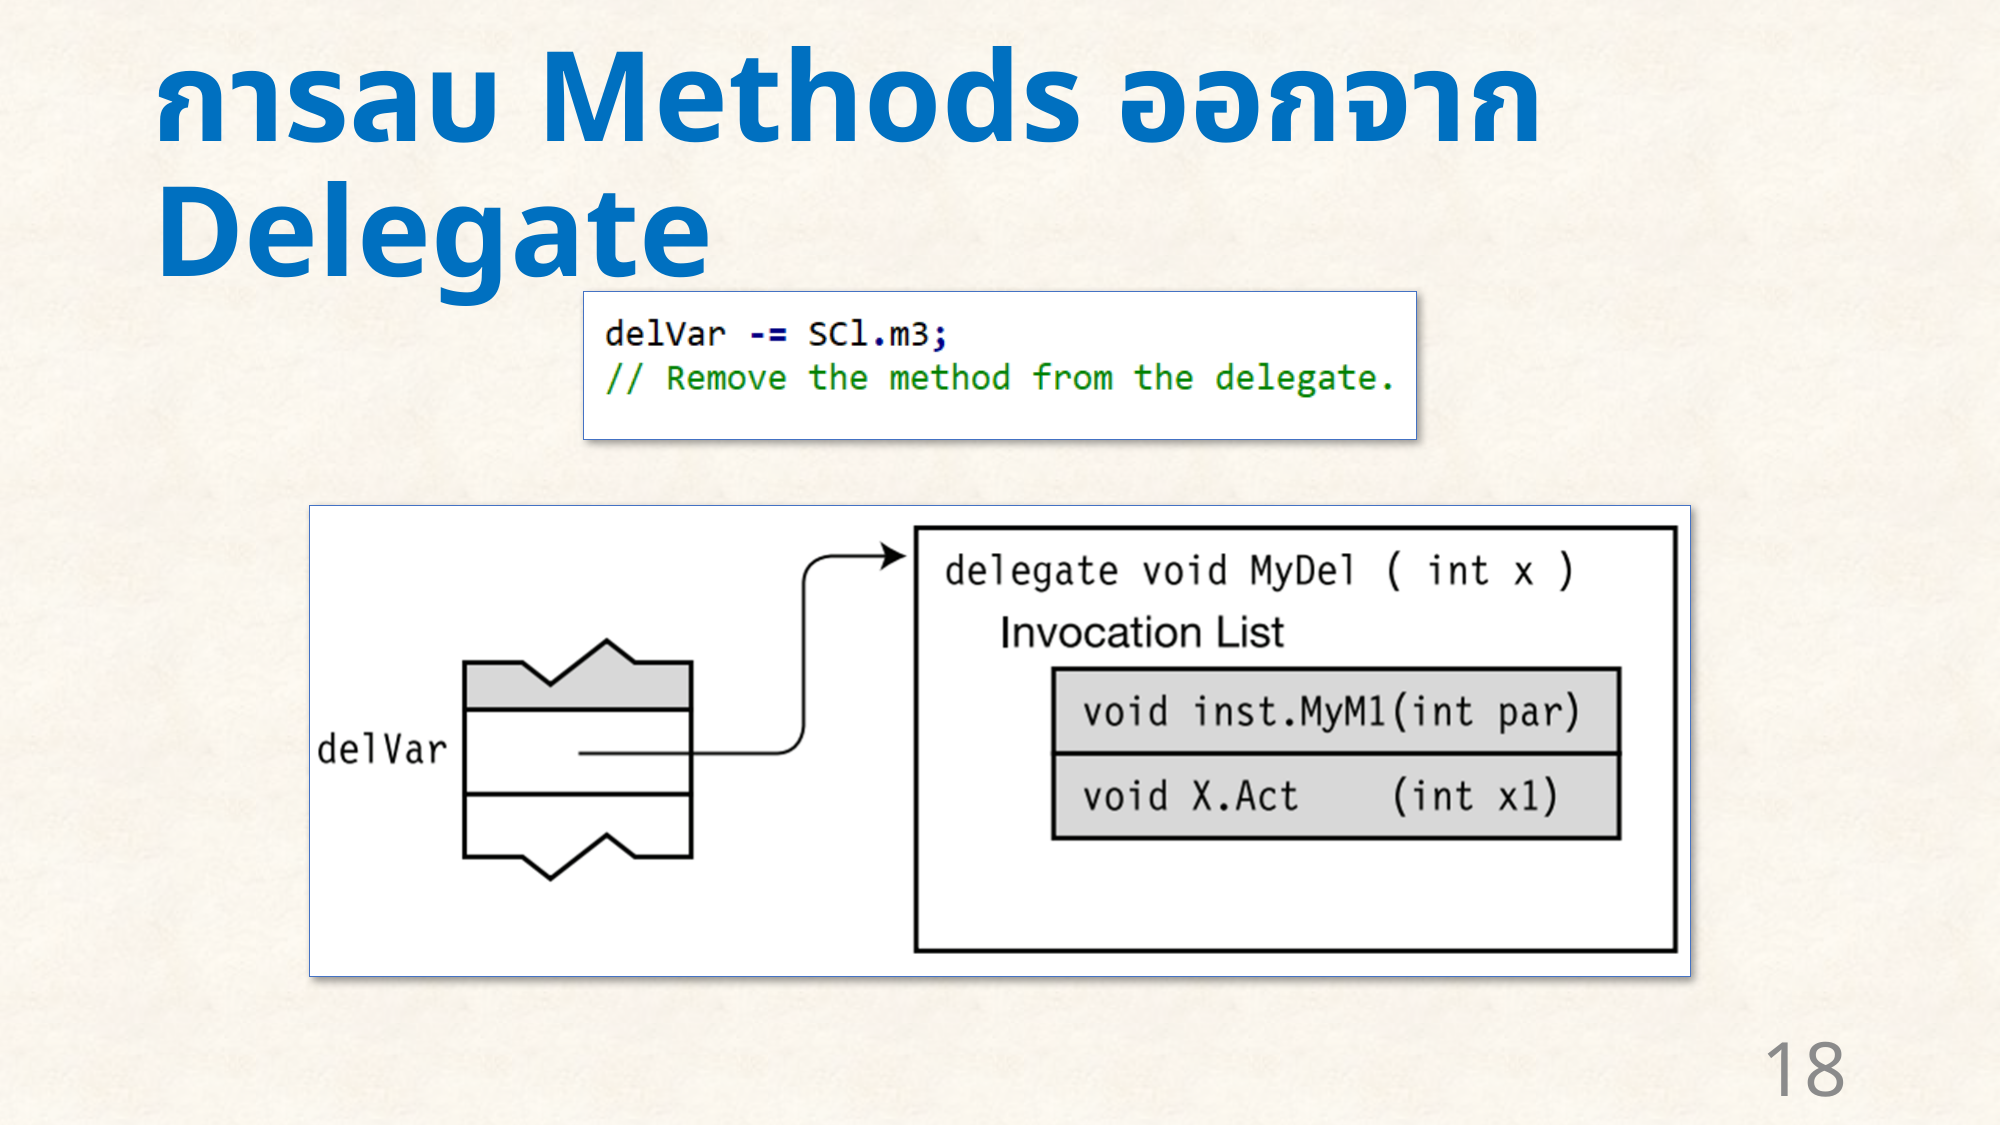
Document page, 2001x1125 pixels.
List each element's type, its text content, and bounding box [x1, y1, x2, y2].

slide_number 18 [1412, 1042, 1863, 1103]
title การลบ Methods ออกจาก Delegate [137, 59, 1863, 278]
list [583, 291, 1417, 440]
picture [309, 505, 1691, 977]
